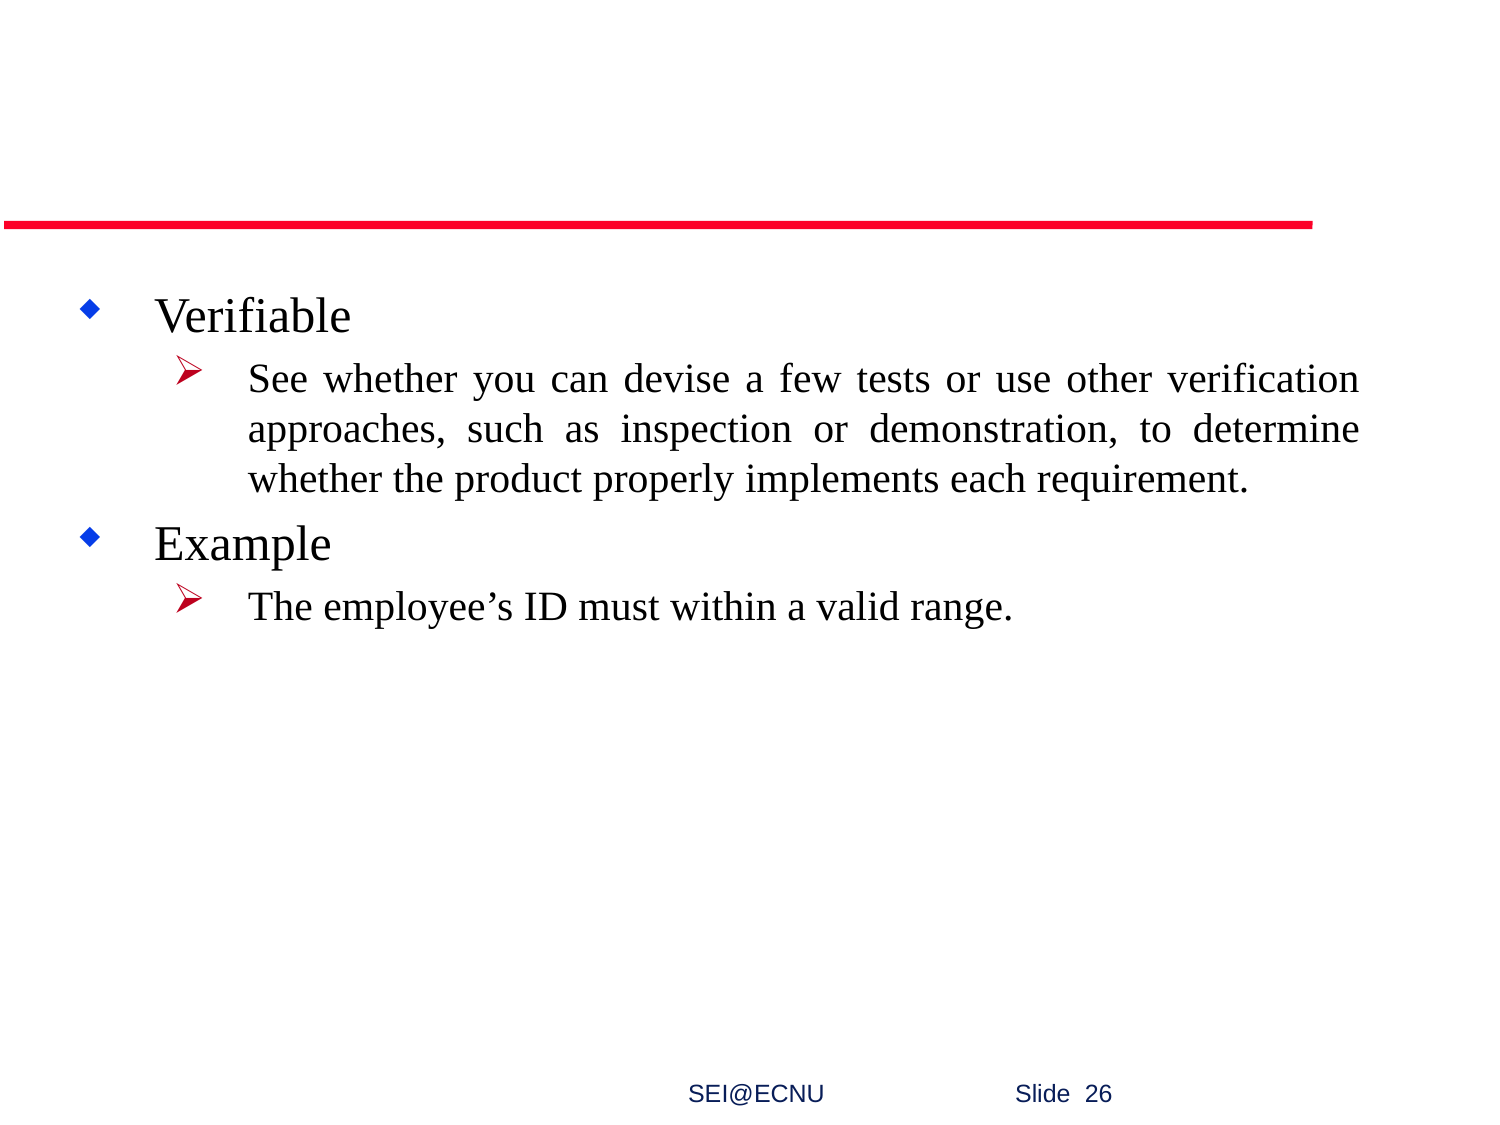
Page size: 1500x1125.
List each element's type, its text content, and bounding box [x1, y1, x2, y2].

list Verifiable See whether you can devise a few tests or use other verification approaches, such as inspection or demonstration, to determine whether the product properly implements each requirement. Example The employee’s ID must within a valid range. [62, 275, 1376, 953]
